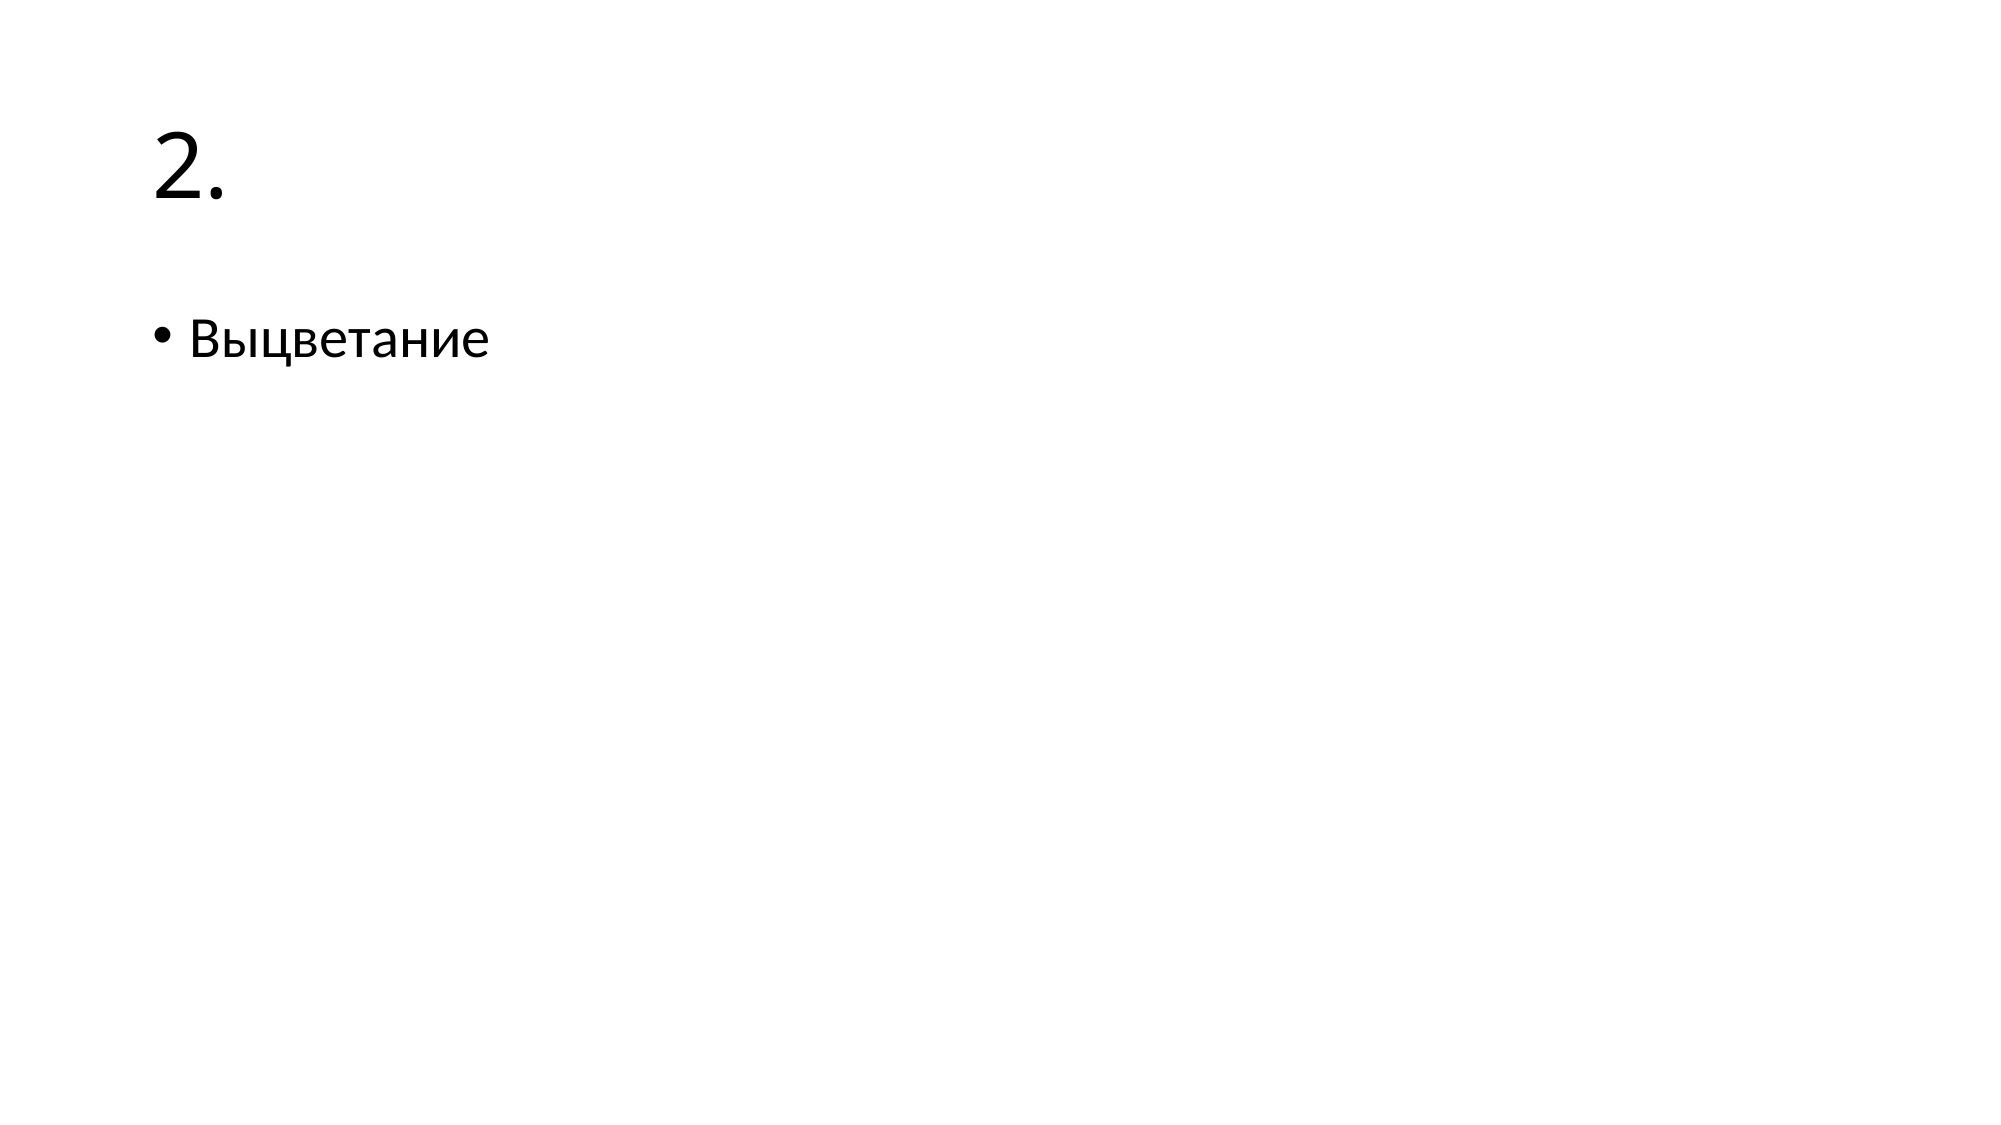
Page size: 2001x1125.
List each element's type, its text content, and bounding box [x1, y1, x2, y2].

list Выцветание [137, 299, 1863, 1014]
title 2. [137, 59, 1863, 278]
